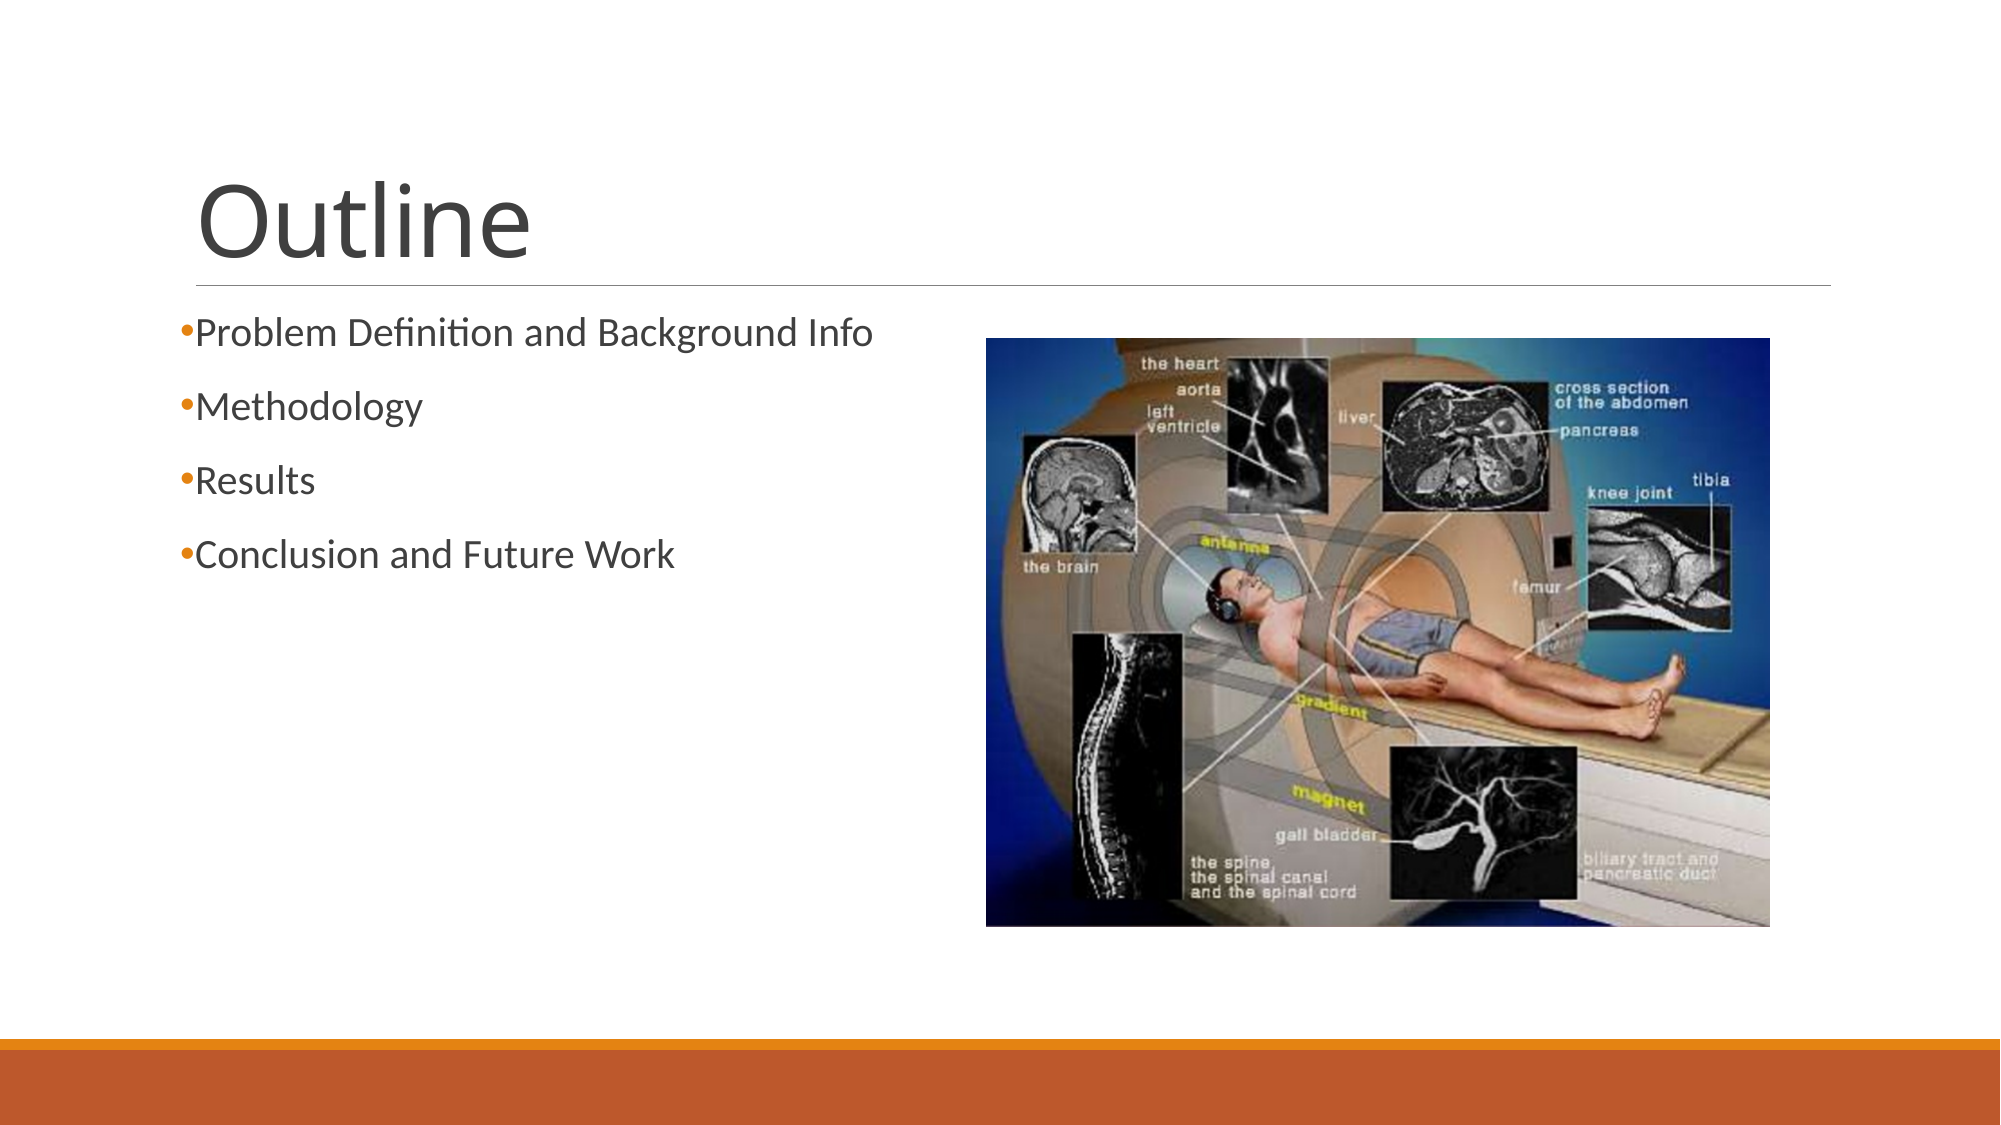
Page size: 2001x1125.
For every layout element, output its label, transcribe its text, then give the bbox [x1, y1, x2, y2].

picture [986, 338, 1771, 928]
title Outline [180, 47, 1830, 285]
list Problem Definition and Background Info Methodology Results Conclusion and Future Work [180, 302, 1830, 963]
